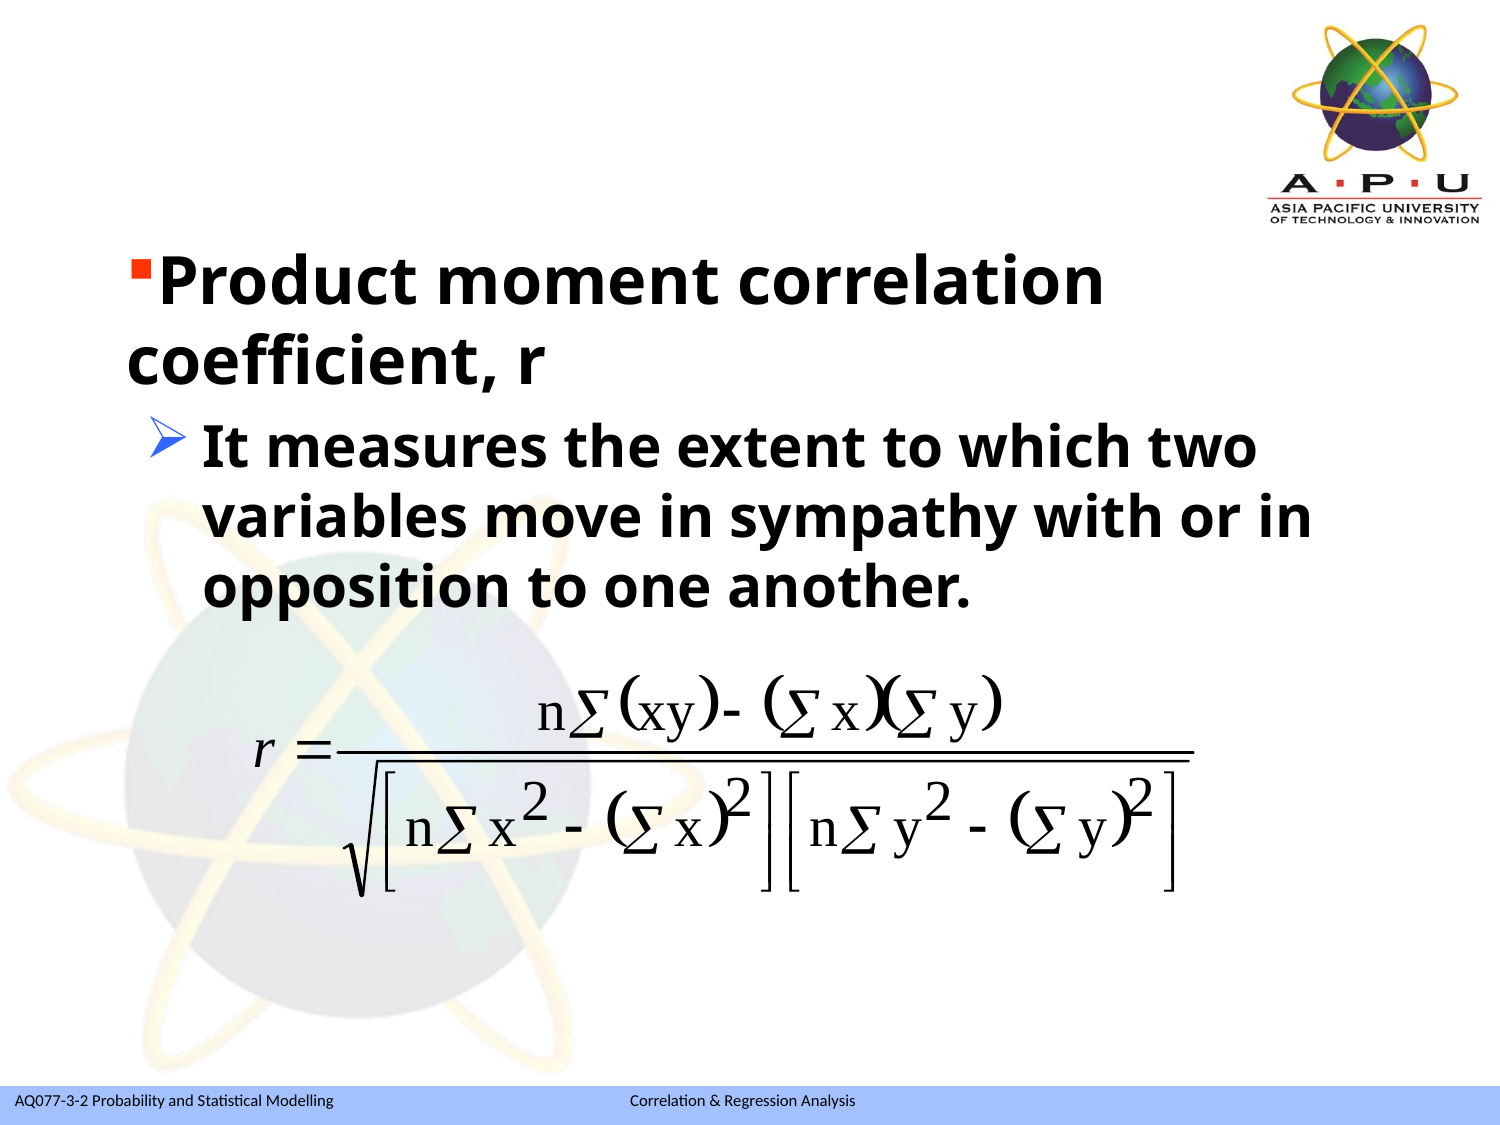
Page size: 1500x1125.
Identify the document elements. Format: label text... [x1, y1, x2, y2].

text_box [243, 675, 1208, 907]
list Product moment correlation coefficient, r It measures the extent to which two variables move in sympathy with or in opposition to one another. [111, 230, 1424, 968]
picture [1251, 0, 1500, 249]
